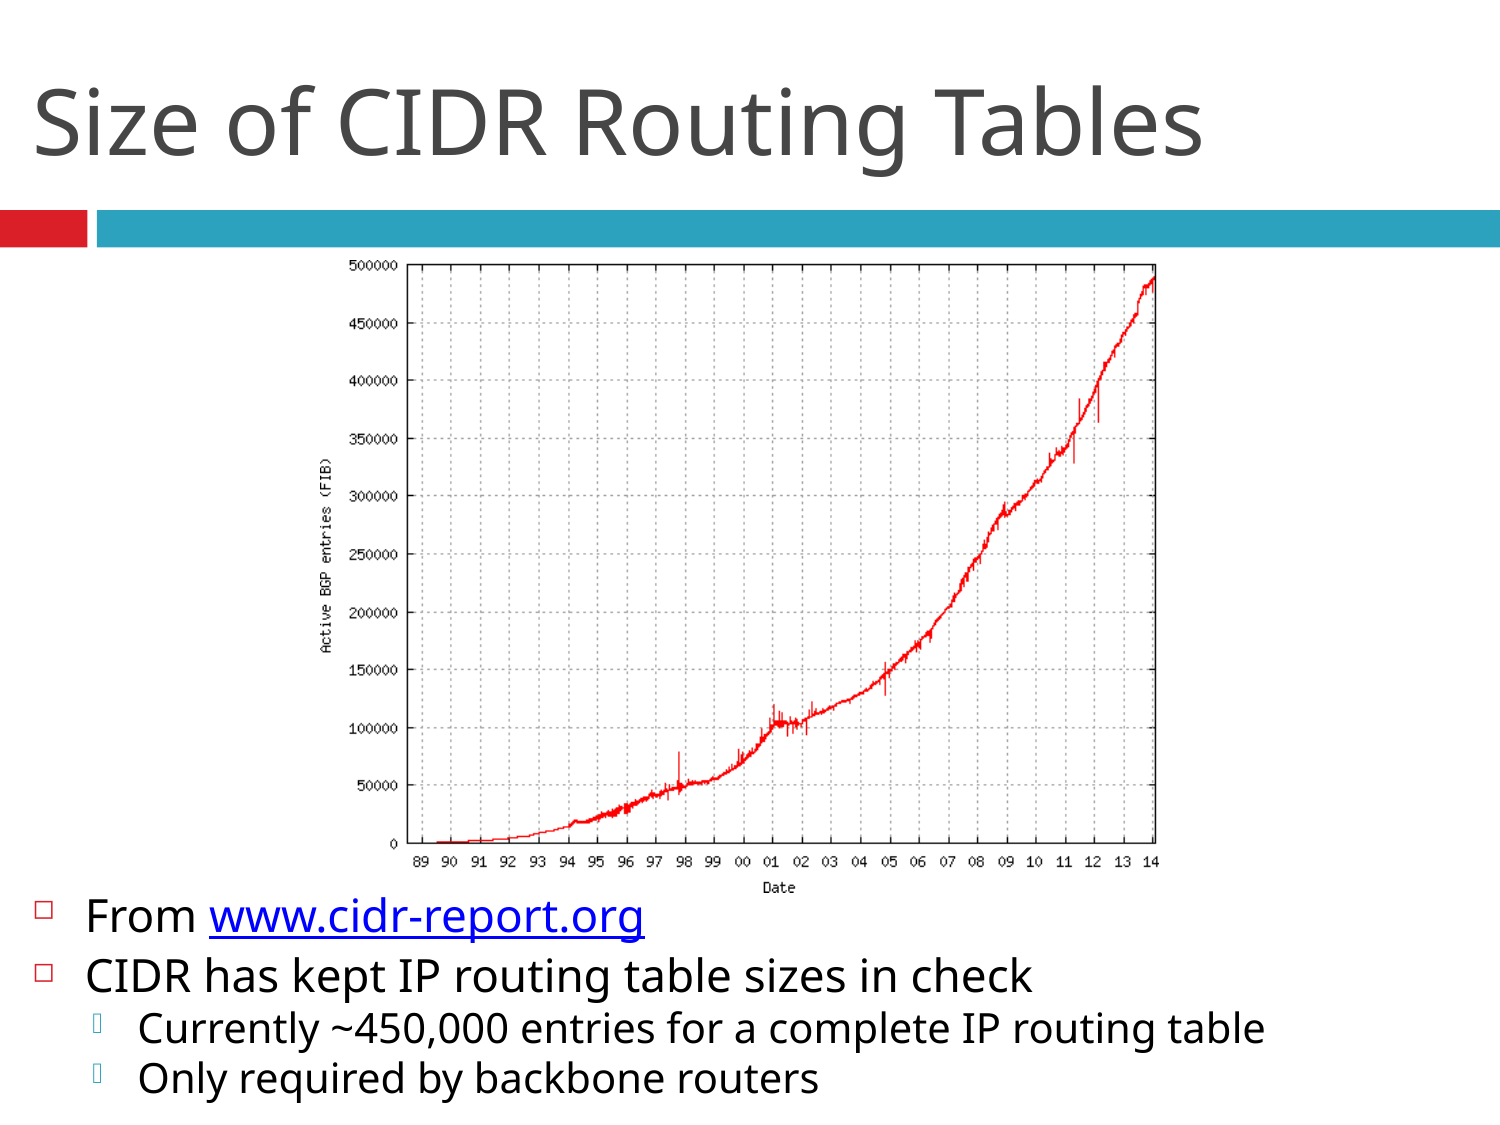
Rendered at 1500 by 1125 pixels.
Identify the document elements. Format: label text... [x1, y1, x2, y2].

list From www.cidr-report.org CIDR has kept IP routing table sizes in check Currently ~450,000 entries for a complete IP routing table Only required by backbone routers [24, 884, 1476, 1125]
title Size of CIDR Routing Tables [24, 36, 1476, 201]
picture [319, 259, 1159, 893]
slide_number [17, 204, 71, 258]
